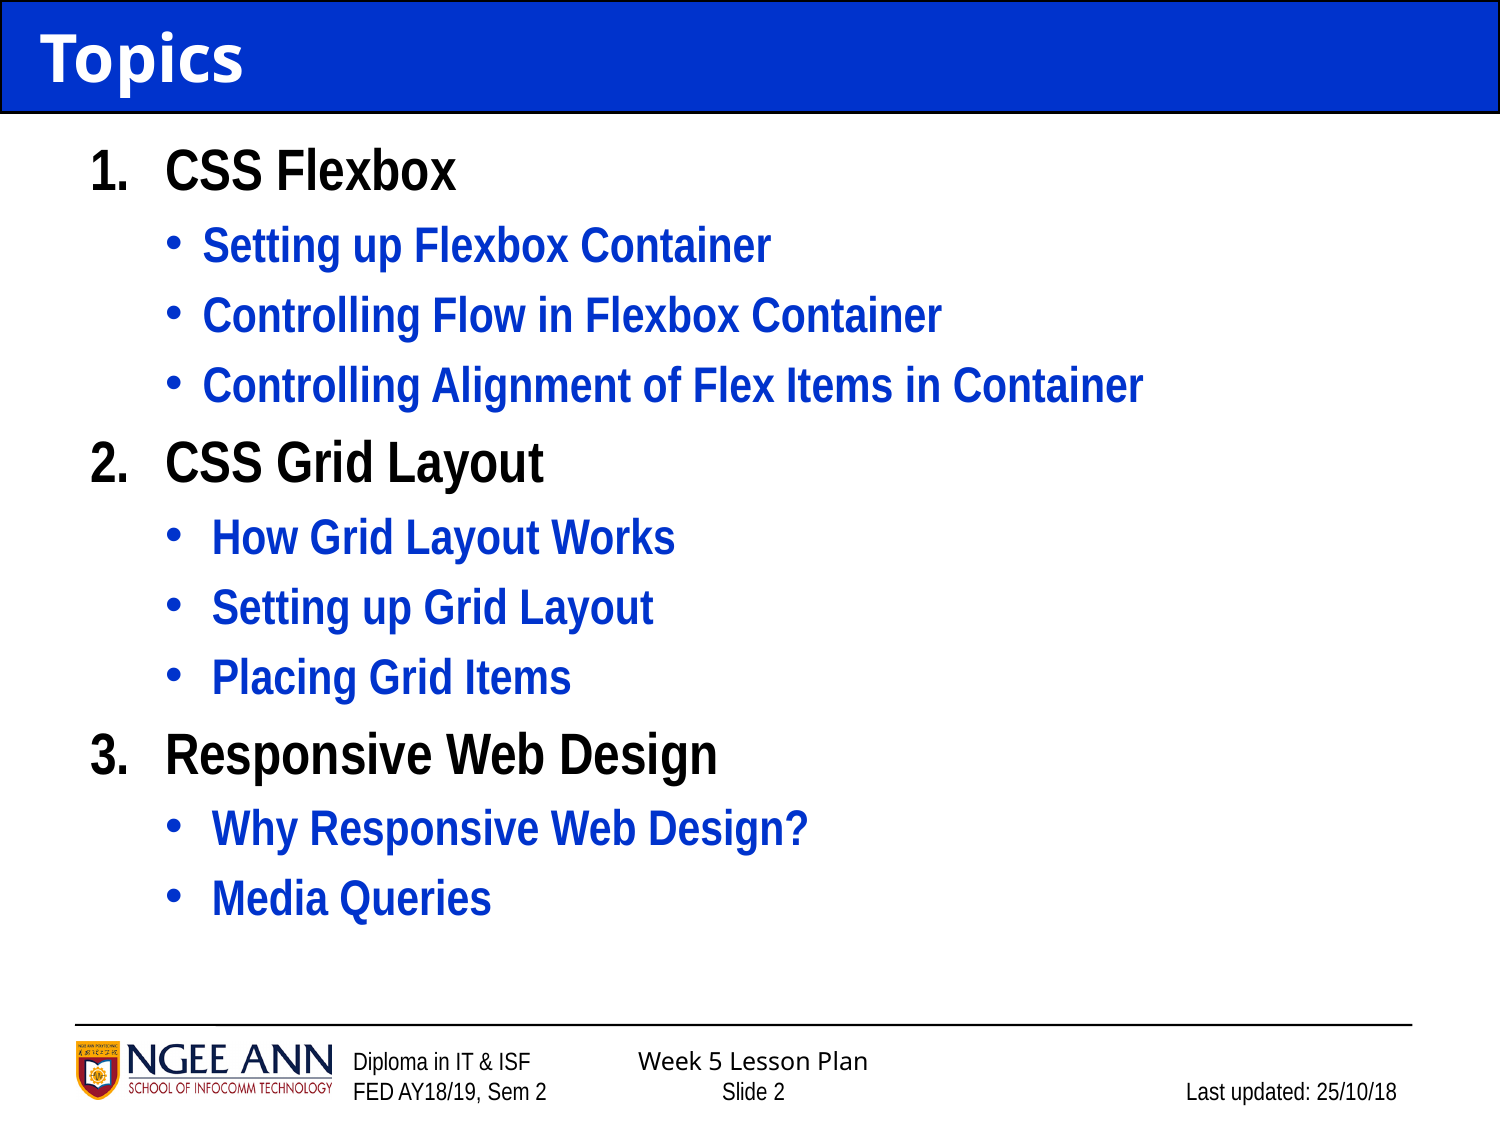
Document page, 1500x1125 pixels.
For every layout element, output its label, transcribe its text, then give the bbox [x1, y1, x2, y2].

title Topics [23, 0, 1500, 115]
picture [76, 1041, 332, 1100]
list CSS Flexbox Setting up Flexbox Container Controlling Flow in Flexbox Container Controlling Alignment of Flex Items in Container CSS Grid Layout How Grid Layout Works Setting up Grid Layout Placing Grid Items Responsive Web Design Why Responsive Web Design? Media Queries [75, 125, 1413, 1019]
